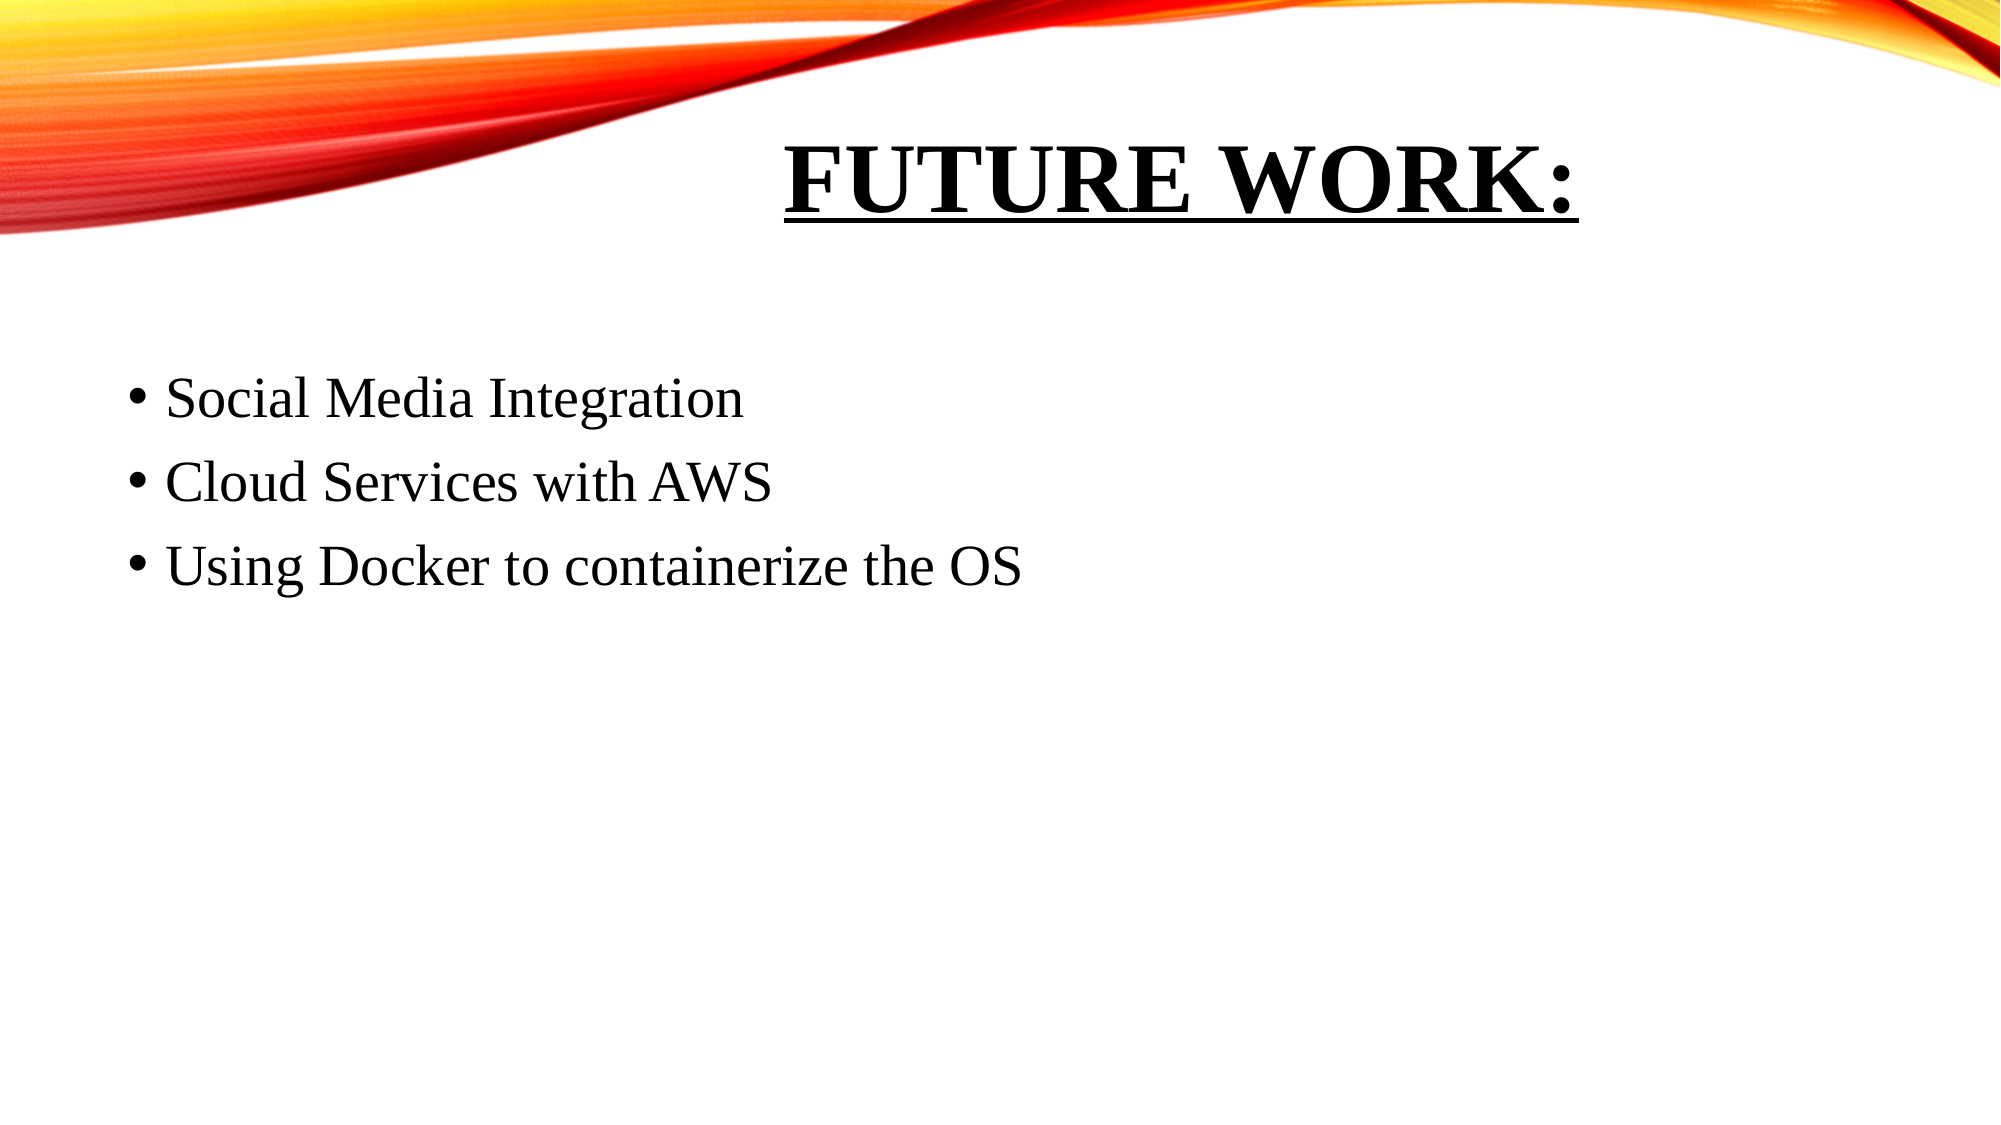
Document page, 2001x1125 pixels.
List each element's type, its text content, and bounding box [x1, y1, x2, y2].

list Social Media Integration Cloud Services with AWS Using Docker to containerize the OS [112, 360, 1888, 1021]
picture [0, 0, 2000, 237]
title Future Work: [474, 73, 1888, 286]
